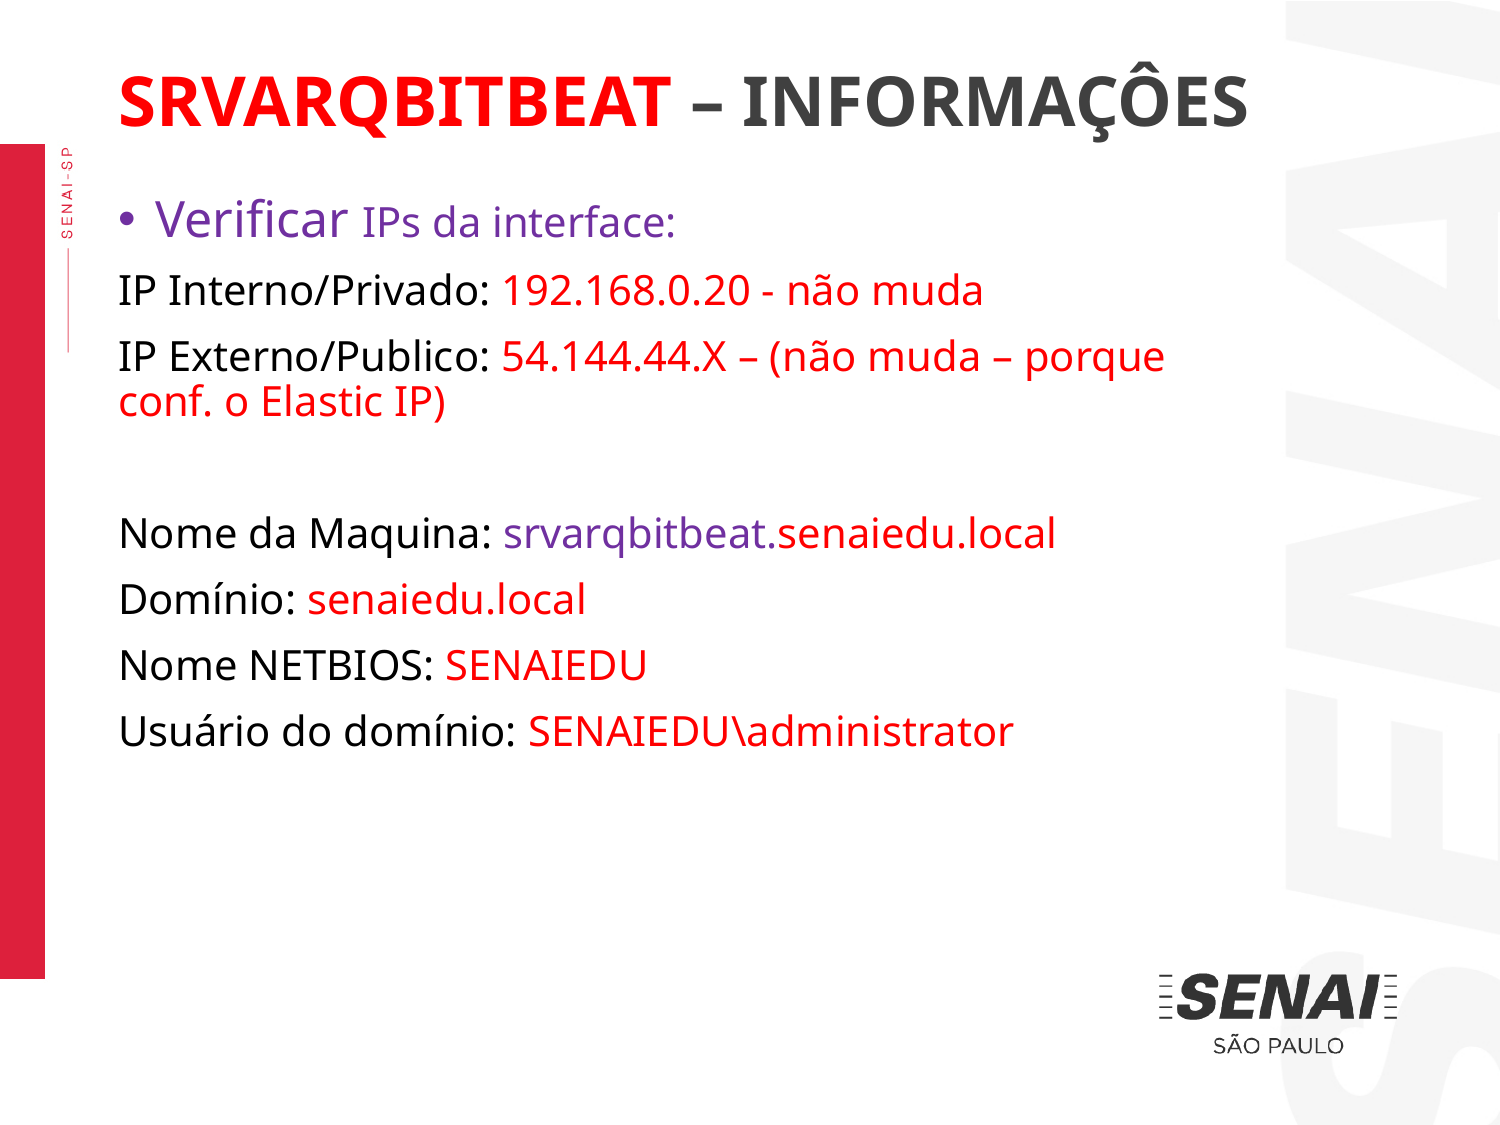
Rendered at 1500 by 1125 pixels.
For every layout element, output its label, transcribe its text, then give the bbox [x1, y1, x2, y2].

picture [0, 0, 1500, 1125]
list Verificar IPs da interface: IP Interno/Privado: 192.168.0.20 - não muda IP Externo/Publico: 54.144.44.X – (não muda – porque conf. o Elastic IP) Nome da Maquina: srvarqbitbeat.senaiedu.local Domínio: senaiedu.local Nome NETBIOS: SENAIEDU Usuário do domínio: SENAIEDU\administrator [103, 187, 1286, 1018]
list SRVARQBITBEAT – INFORMAÇÔES [103, 59, 1286, 153]
